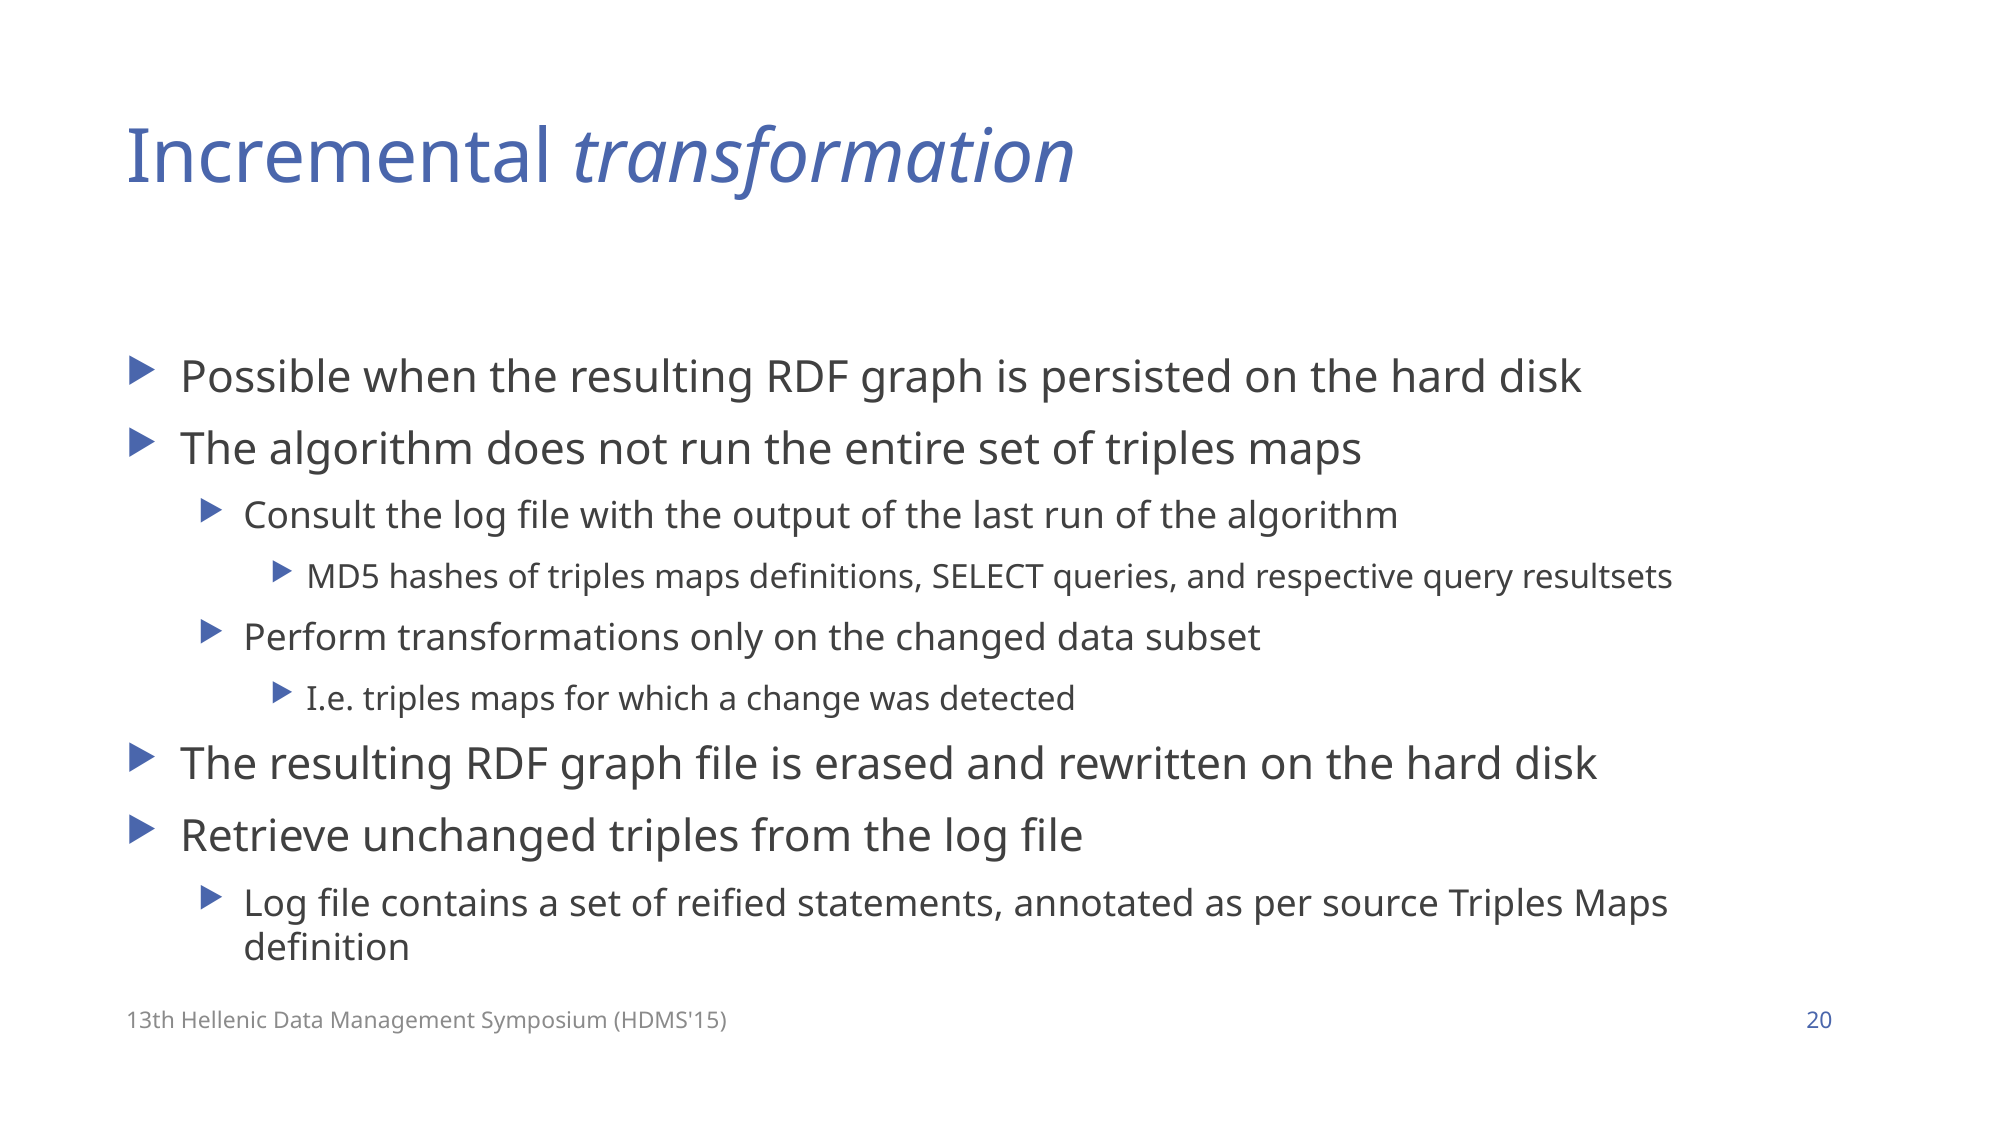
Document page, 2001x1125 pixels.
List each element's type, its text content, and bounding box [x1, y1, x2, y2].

footer 13th Hellenic Data Management Symposium (HDMS'15) [111, 991, 935, 1051]
title Incremental transformation [111, 99, 1848, 317]
list Possible when the resulting RDF graph is persisted on the hard disk The algorithm does not run the entire set of triples maps Consult the log file with the output of the last run of the algorithm MD5 hashes of triples maps definitions, SELECT queries, and respective query resultsets Perform transformations only on the changed data subset I.e. triples maps for which a change was detected The resulting RDF graph file is erased and rewritten on the hard disk Retrieve unchanged triples from the log file Log file contains a set of reified statements, annotated as per source Triples Maps definition [111, 340, 1848, 978]
slide_number 20 [1654, 991, 1848, 1051]
